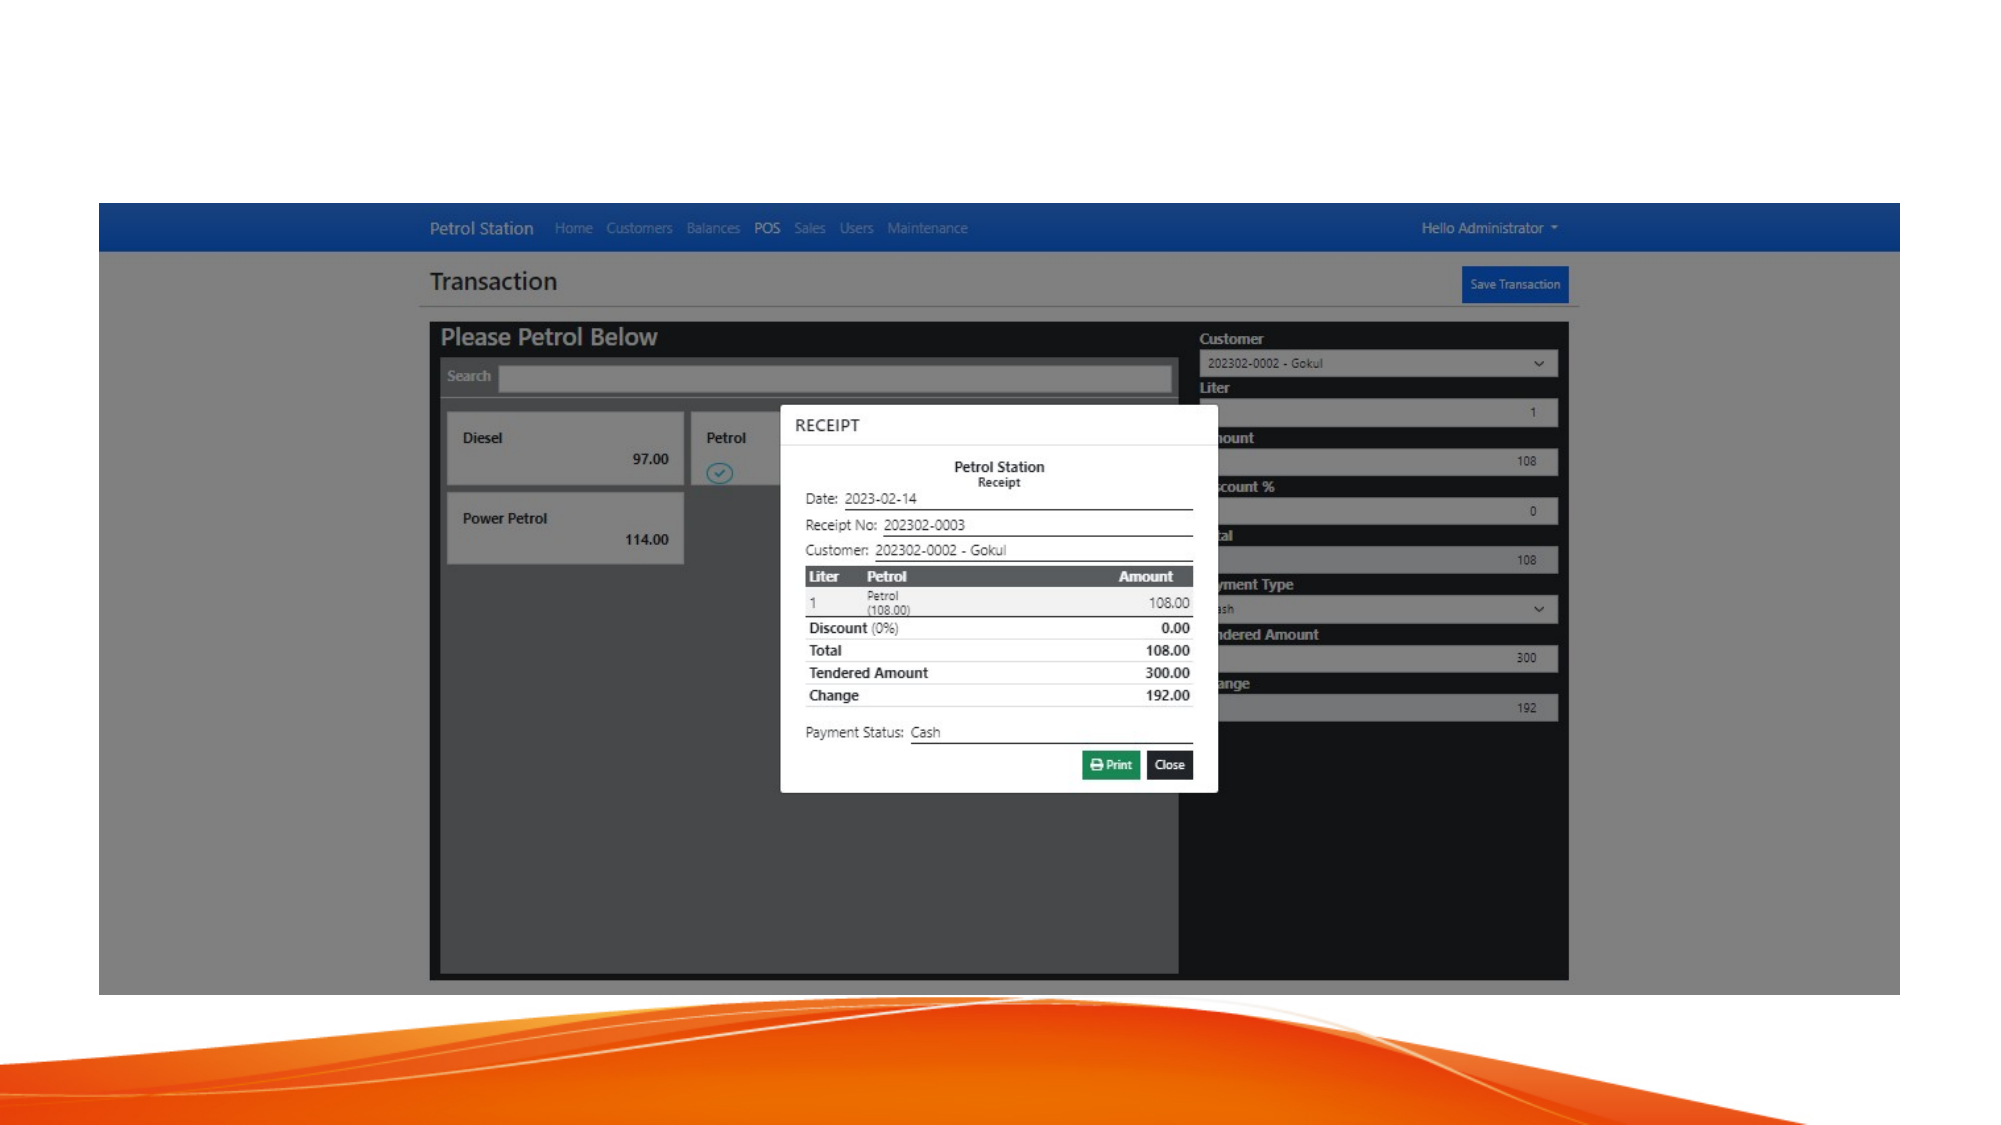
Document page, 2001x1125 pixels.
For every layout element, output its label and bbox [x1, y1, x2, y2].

picture [0, 0, 2000, 1125]
list [99, 203, 1900, 995]
